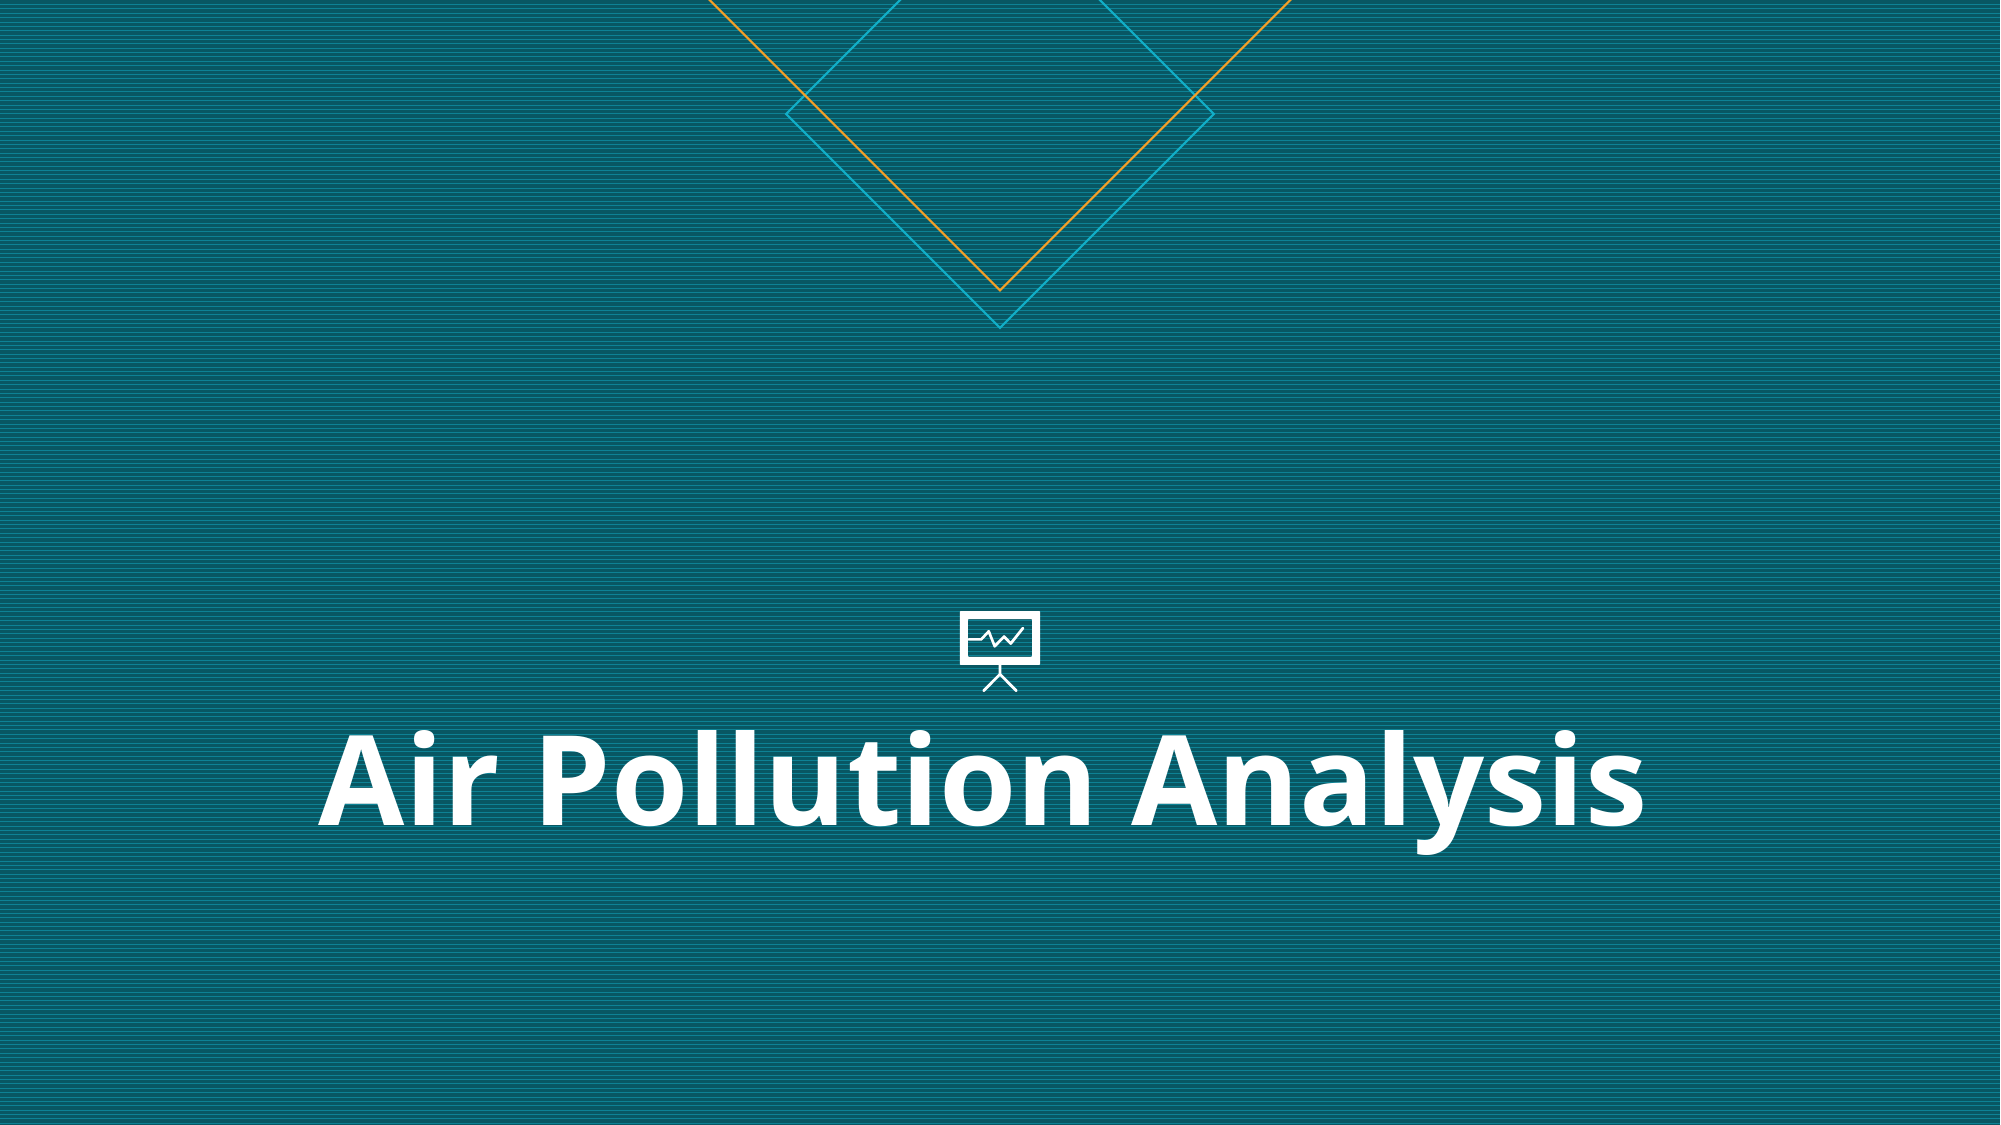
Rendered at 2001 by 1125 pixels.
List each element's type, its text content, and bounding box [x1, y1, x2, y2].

text_box [708, 0, 1292, 292]
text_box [959, 611, 1041, 692]
text_box [784, 95, 1216, 330]
title Air Pollution Analysis [249, 717, 1750, 906]
